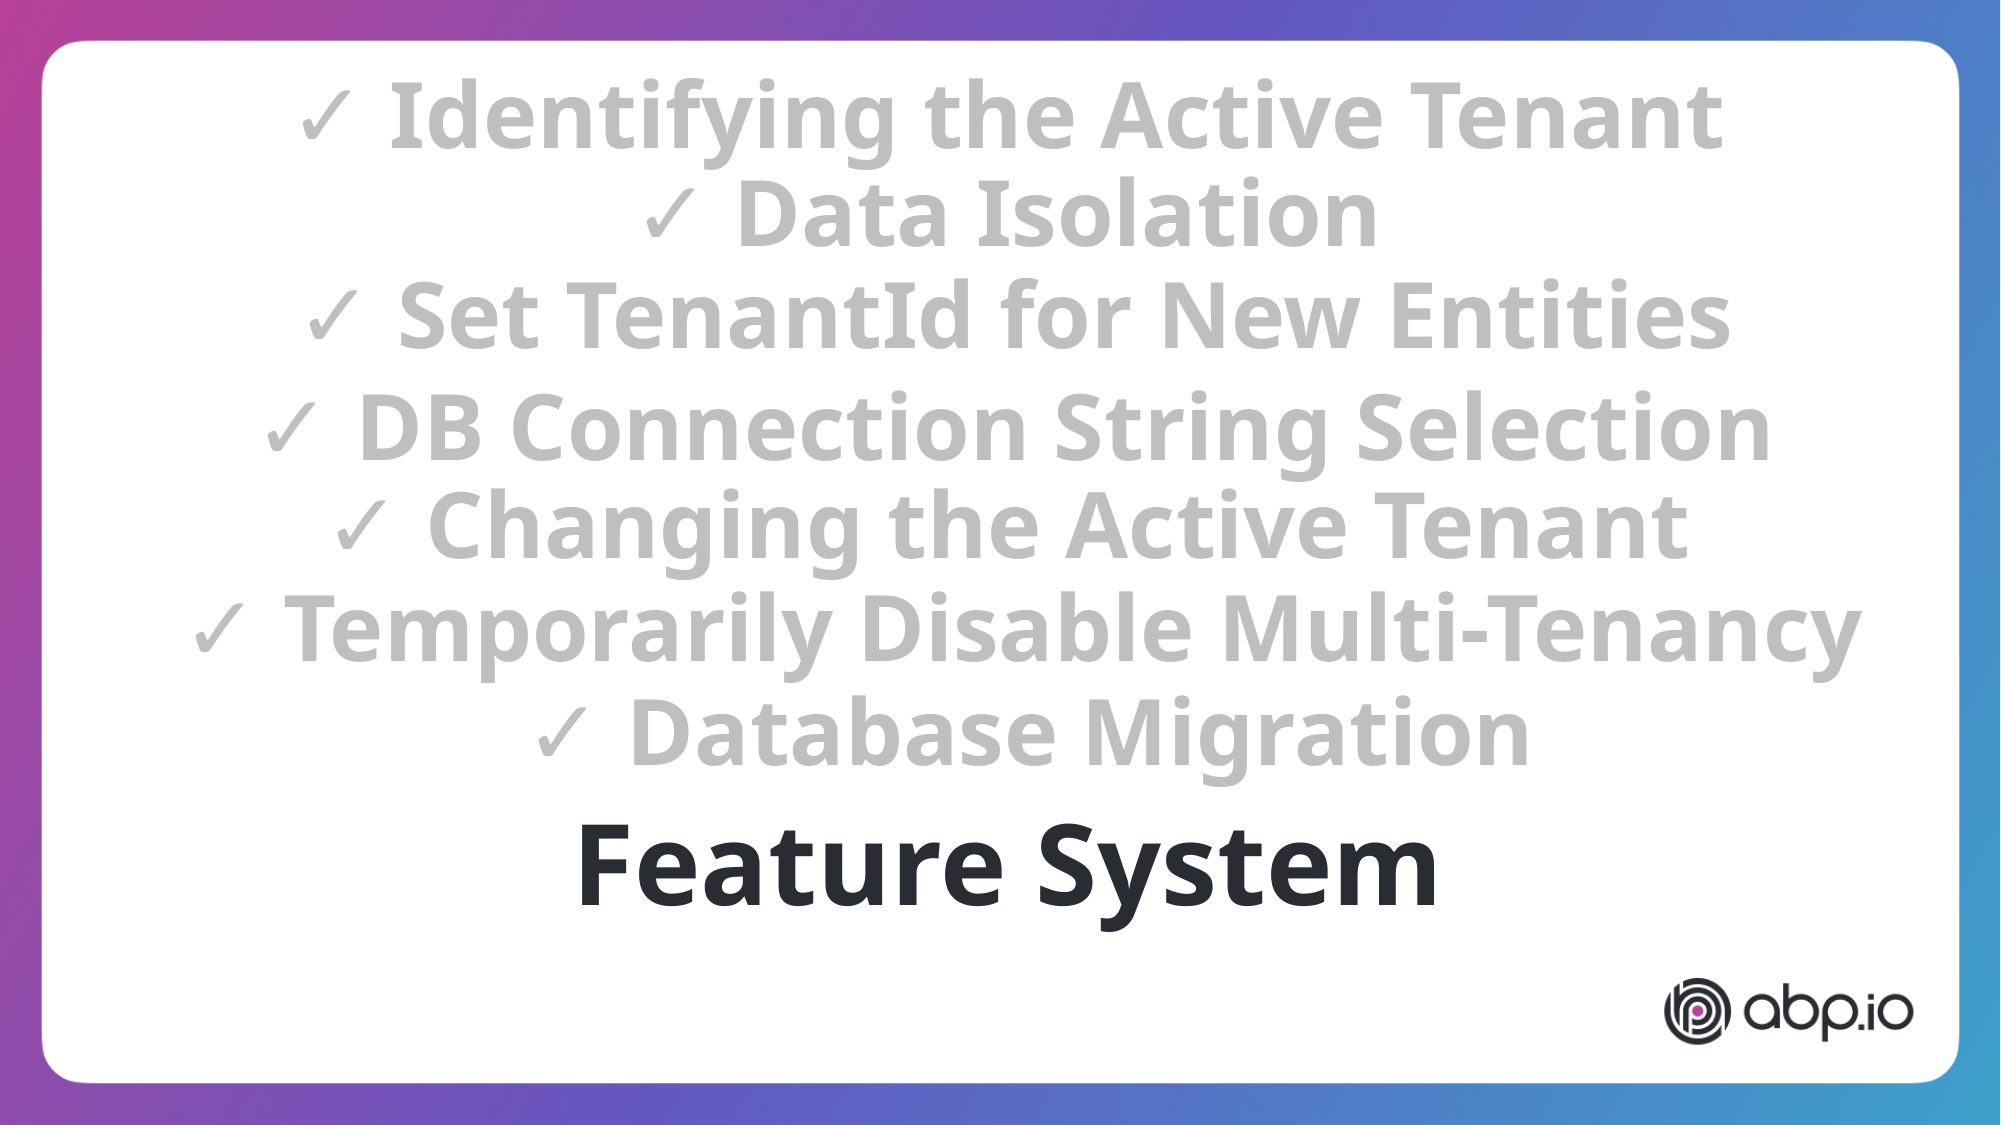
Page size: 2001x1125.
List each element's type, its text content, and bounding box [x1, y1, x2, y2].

title Feature System [58, 794, 1958, 943]
text_box ✓ Changing the Active Tenant [66, 455, 1950, 603]
text_box ✓ Temporarily Disable Multi-Tenancy [73, 557, 1974, 706]
text_box ✓ Set TenantId for New Entities [73, 244, 1957, 393]
text_box ✓ Data Isolation [66, 193, 1950, 291]
text_box ✓ Identifying the Active Tenant [66, 44, 1950, 193]
picture [0, 0, 2001, 1125]
text_box ✓ Database Migration [80, 662, 1981, 810]
text_box ✓ DB Connection String Selection [73, 393, 1957, 505]
